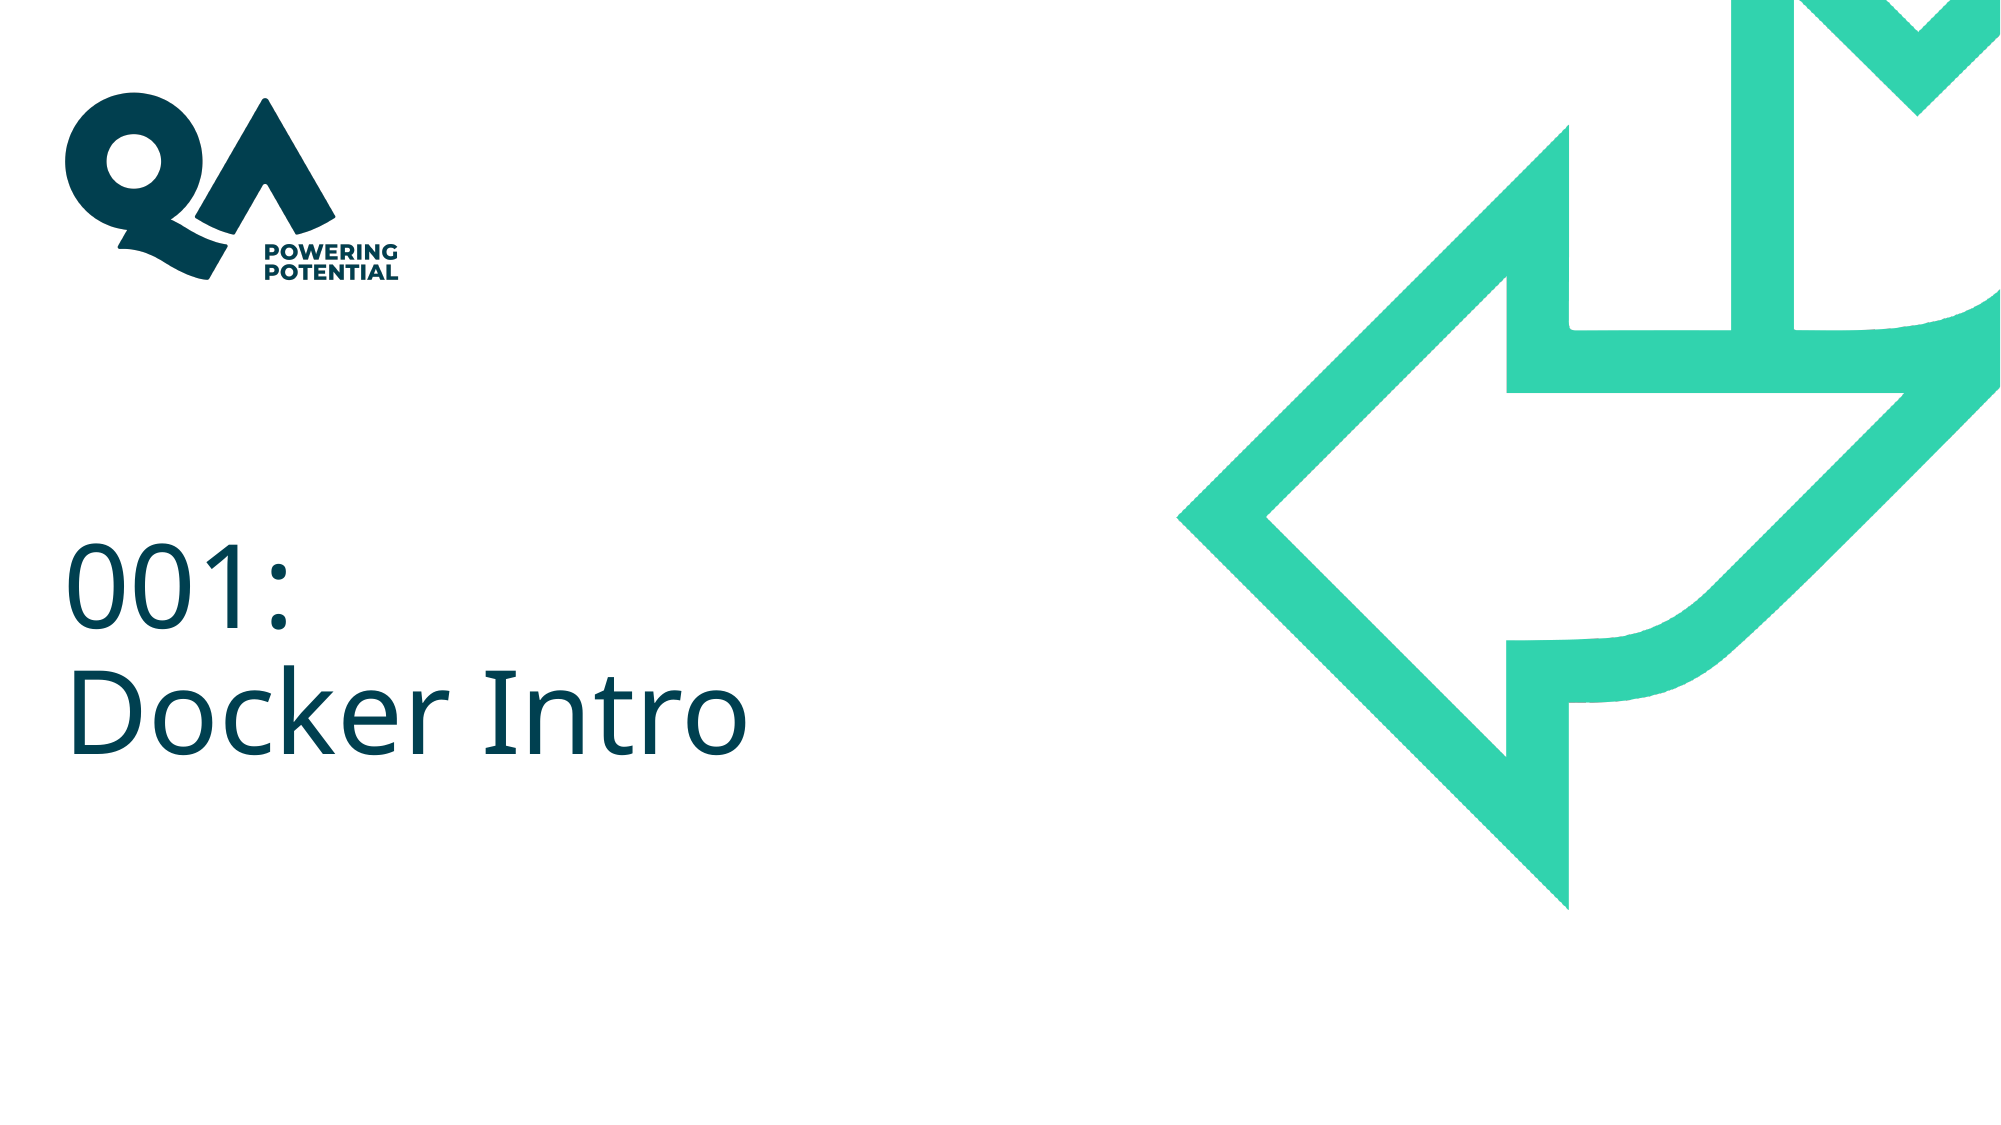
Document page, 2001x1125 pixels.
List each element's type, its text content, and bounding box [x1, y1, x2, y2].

picture [13, 49, 447, 314]
picture [1164, 0, 2001, 931]
title 001: Docker Intro [63, 381, 1146, 780]
